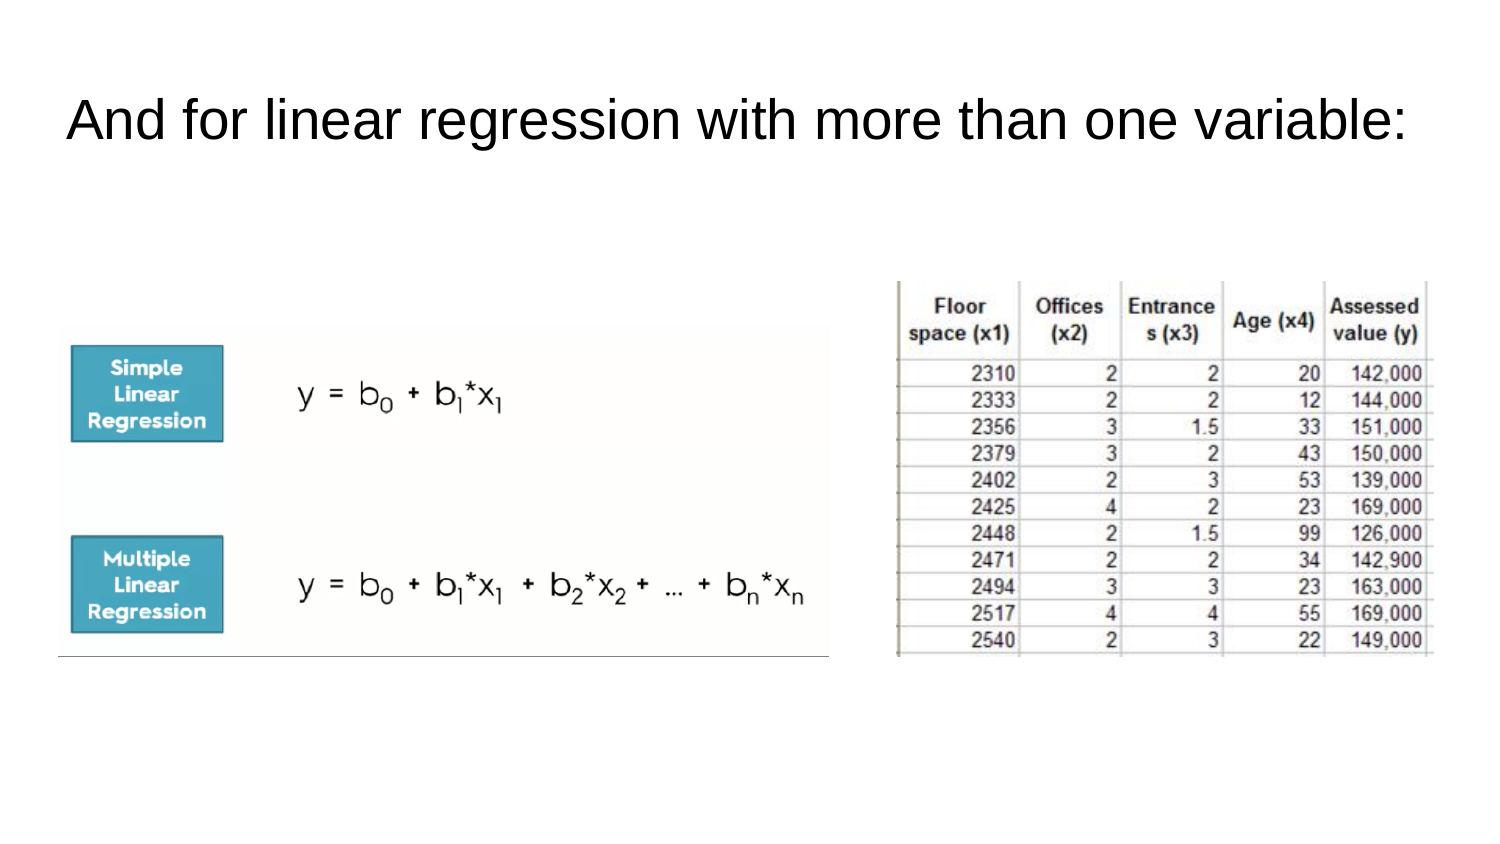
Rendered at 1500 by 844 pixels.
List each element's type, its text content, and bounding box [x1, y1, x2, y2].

picture [58, 326, 830, 657]
picture [896, 281, 1435, 657]
title And for linear regression with more than one variable: [51, 72, 1449, 167]
